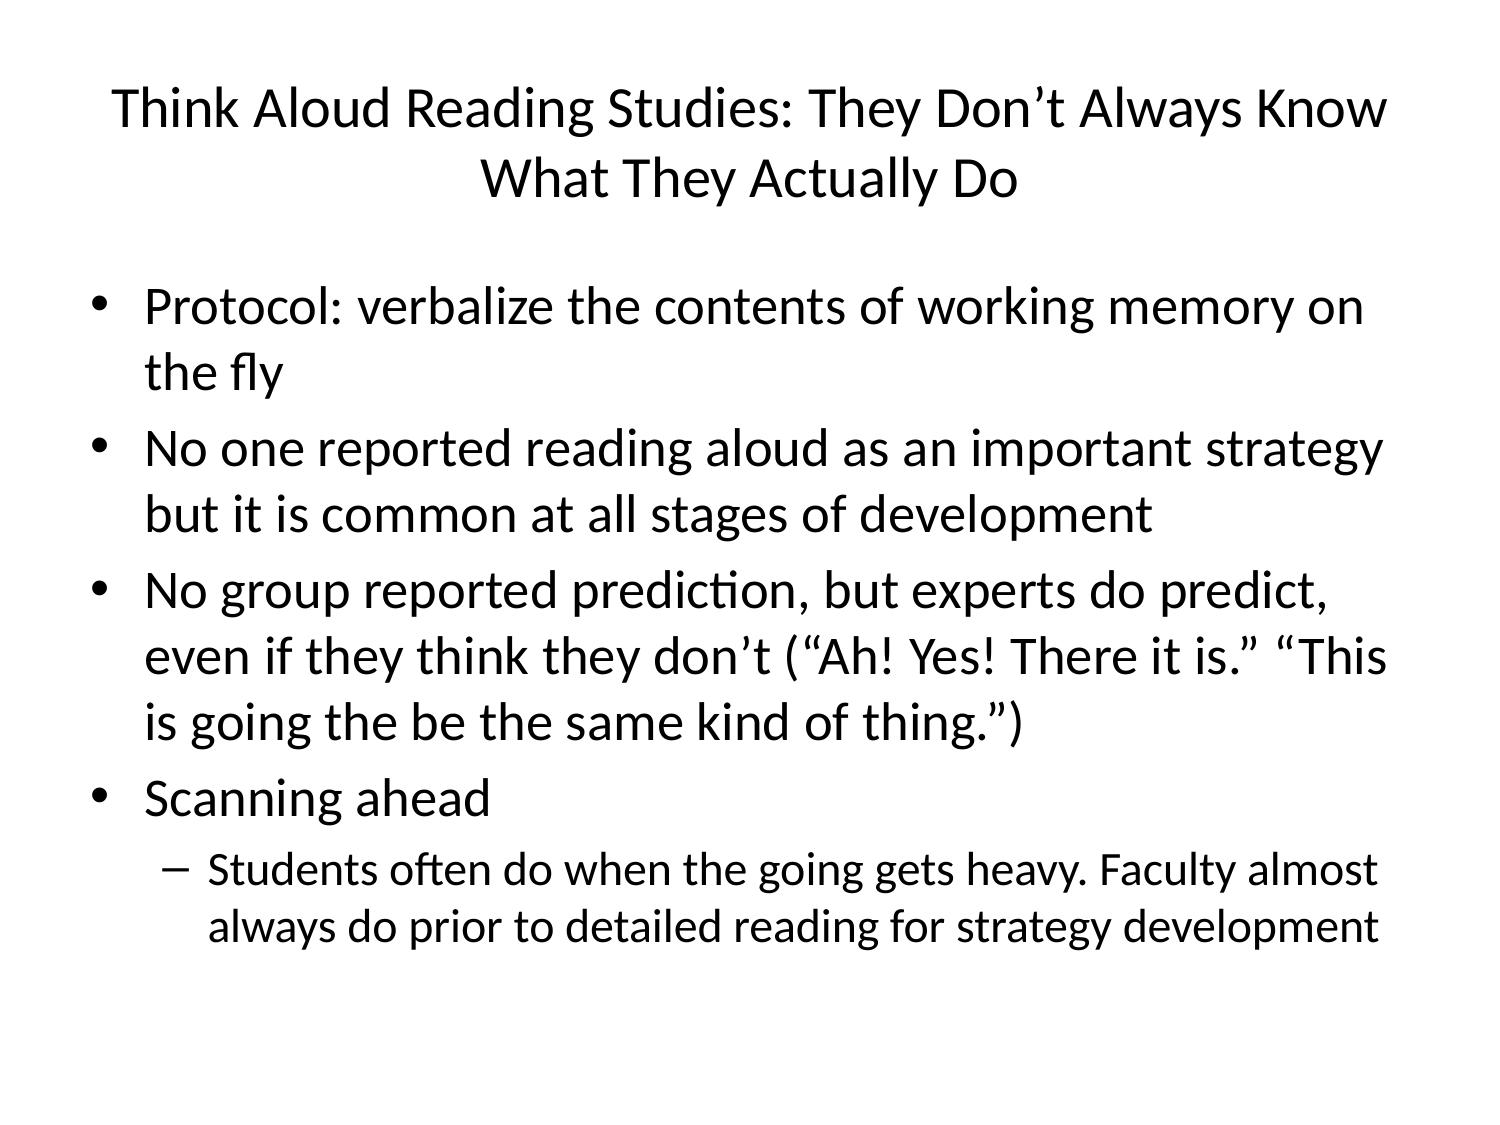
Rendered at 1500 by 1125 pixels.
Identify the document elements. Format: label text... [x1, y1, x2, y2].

list Protocol: verbalize the contents of working memory on the fly No one reported reading aloud as an important strategy but it is common at all stages of development No group reported prediction, but experts do predict, even if they think they don’t (“Ah! Yes! There it is.” “This is going the be the same kind of thing.”) Scanning ahead Students often do when the going gets heavy. Faculty almost always do prior to detailed reading for strategy development [75, 262, 1425, 1005]
title Think Aloud Reading Studies: They Don’t Always Know What They Actually Do [75, 45, 1425, 233]
